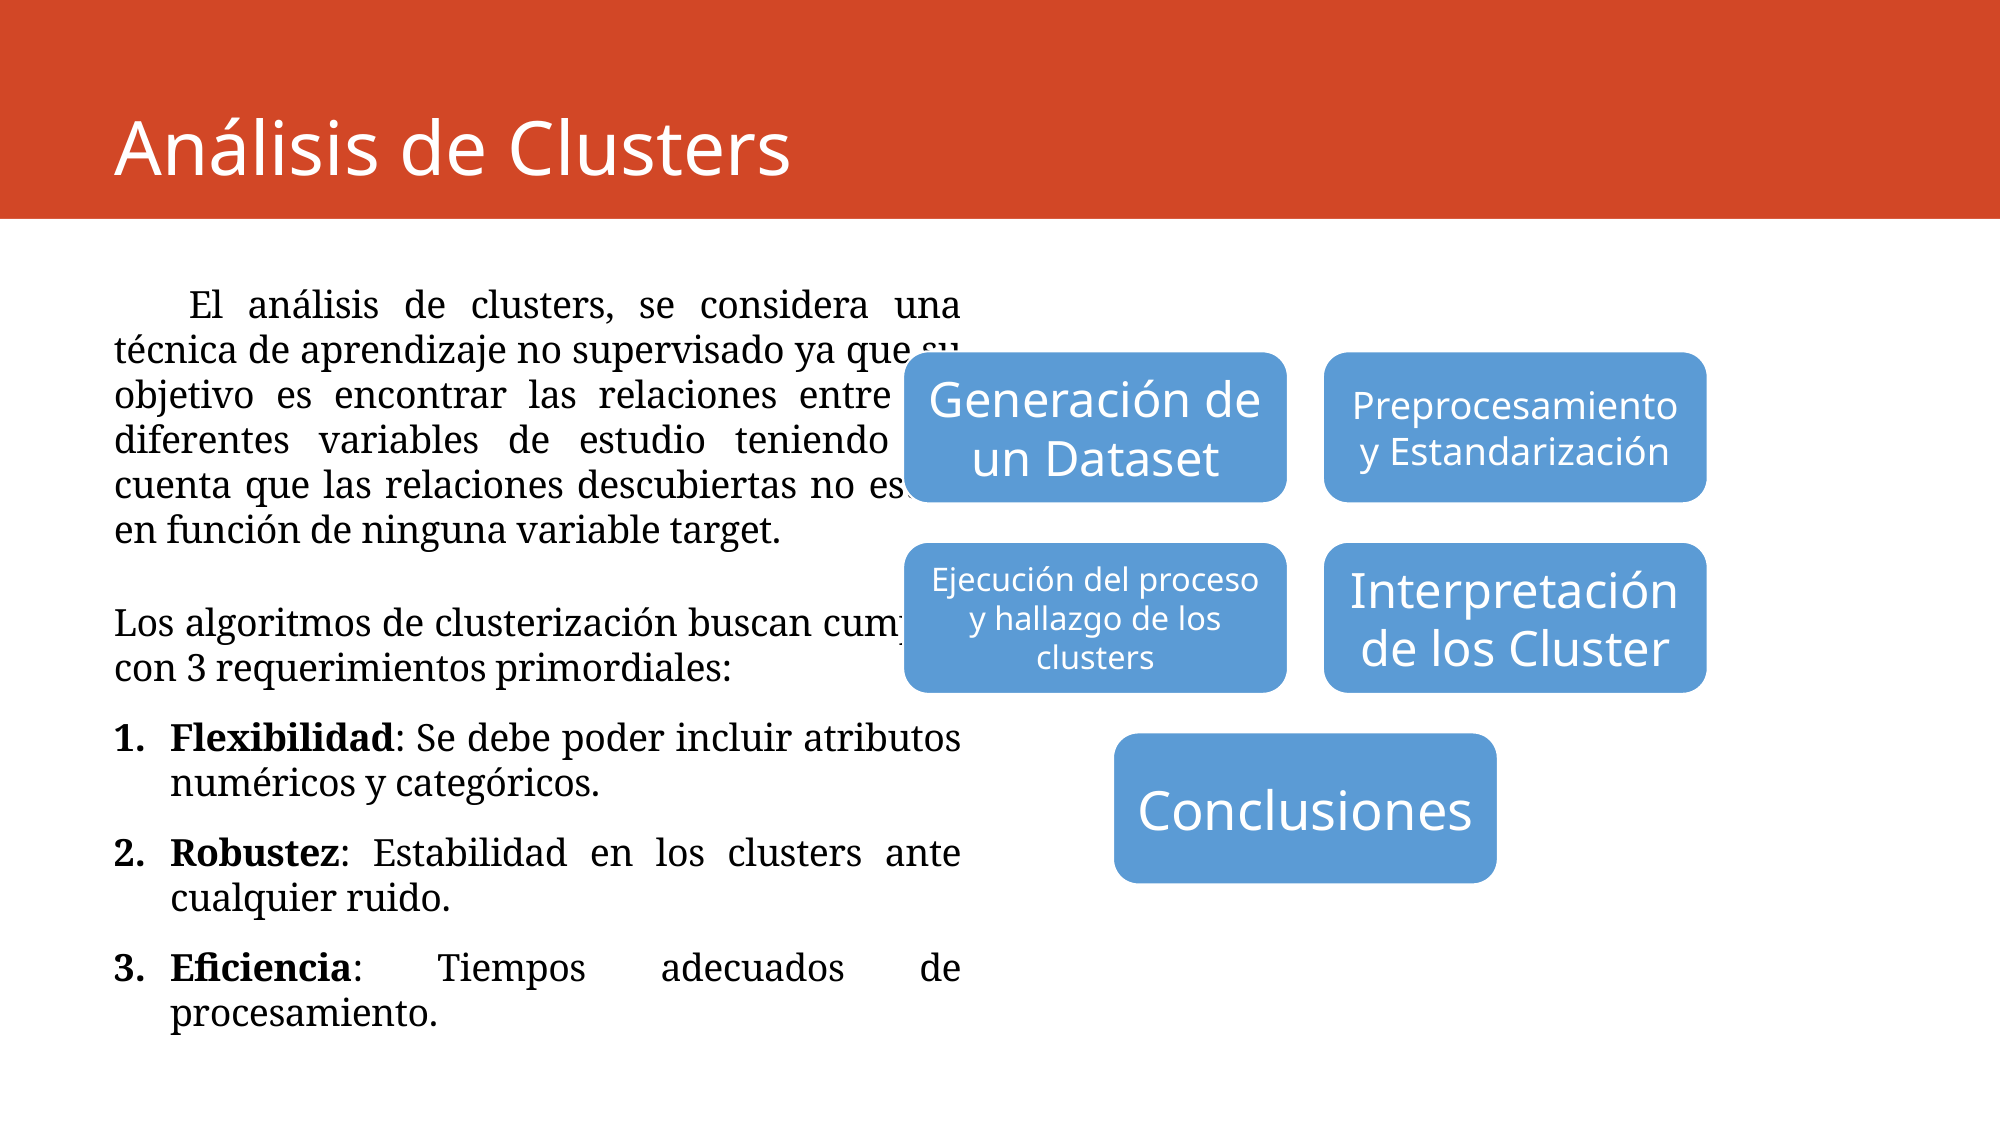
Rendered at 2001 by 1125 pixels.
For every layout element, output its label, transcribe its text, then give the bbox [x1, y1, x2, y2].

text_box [903, 273, 2000, 963]
text_box El análisis de clusters, se considera una técnica de aprendizaje no supervisado ya que su objetivo es encontrar las relaciones entre las diferentes variables de estudio teniendo en cuenta que las relaciones descubiertas no están en función de ninguna variable target. [99, 273, 903, 559]
title Análisis de Clusters [99, 0, 1863, 199]
text_box Los algoritmos de clusterización buscan cumplir con 3 requerimientos primordiales: Flexibilidad: Se debe poder incluir atributos numéricos y categóricos. Robustez: Estabilidad en los clusters ante cualquier ruido. Eficiencia: Tiempos adecuados de procesamiento. [99, 591, 977, 1042]
